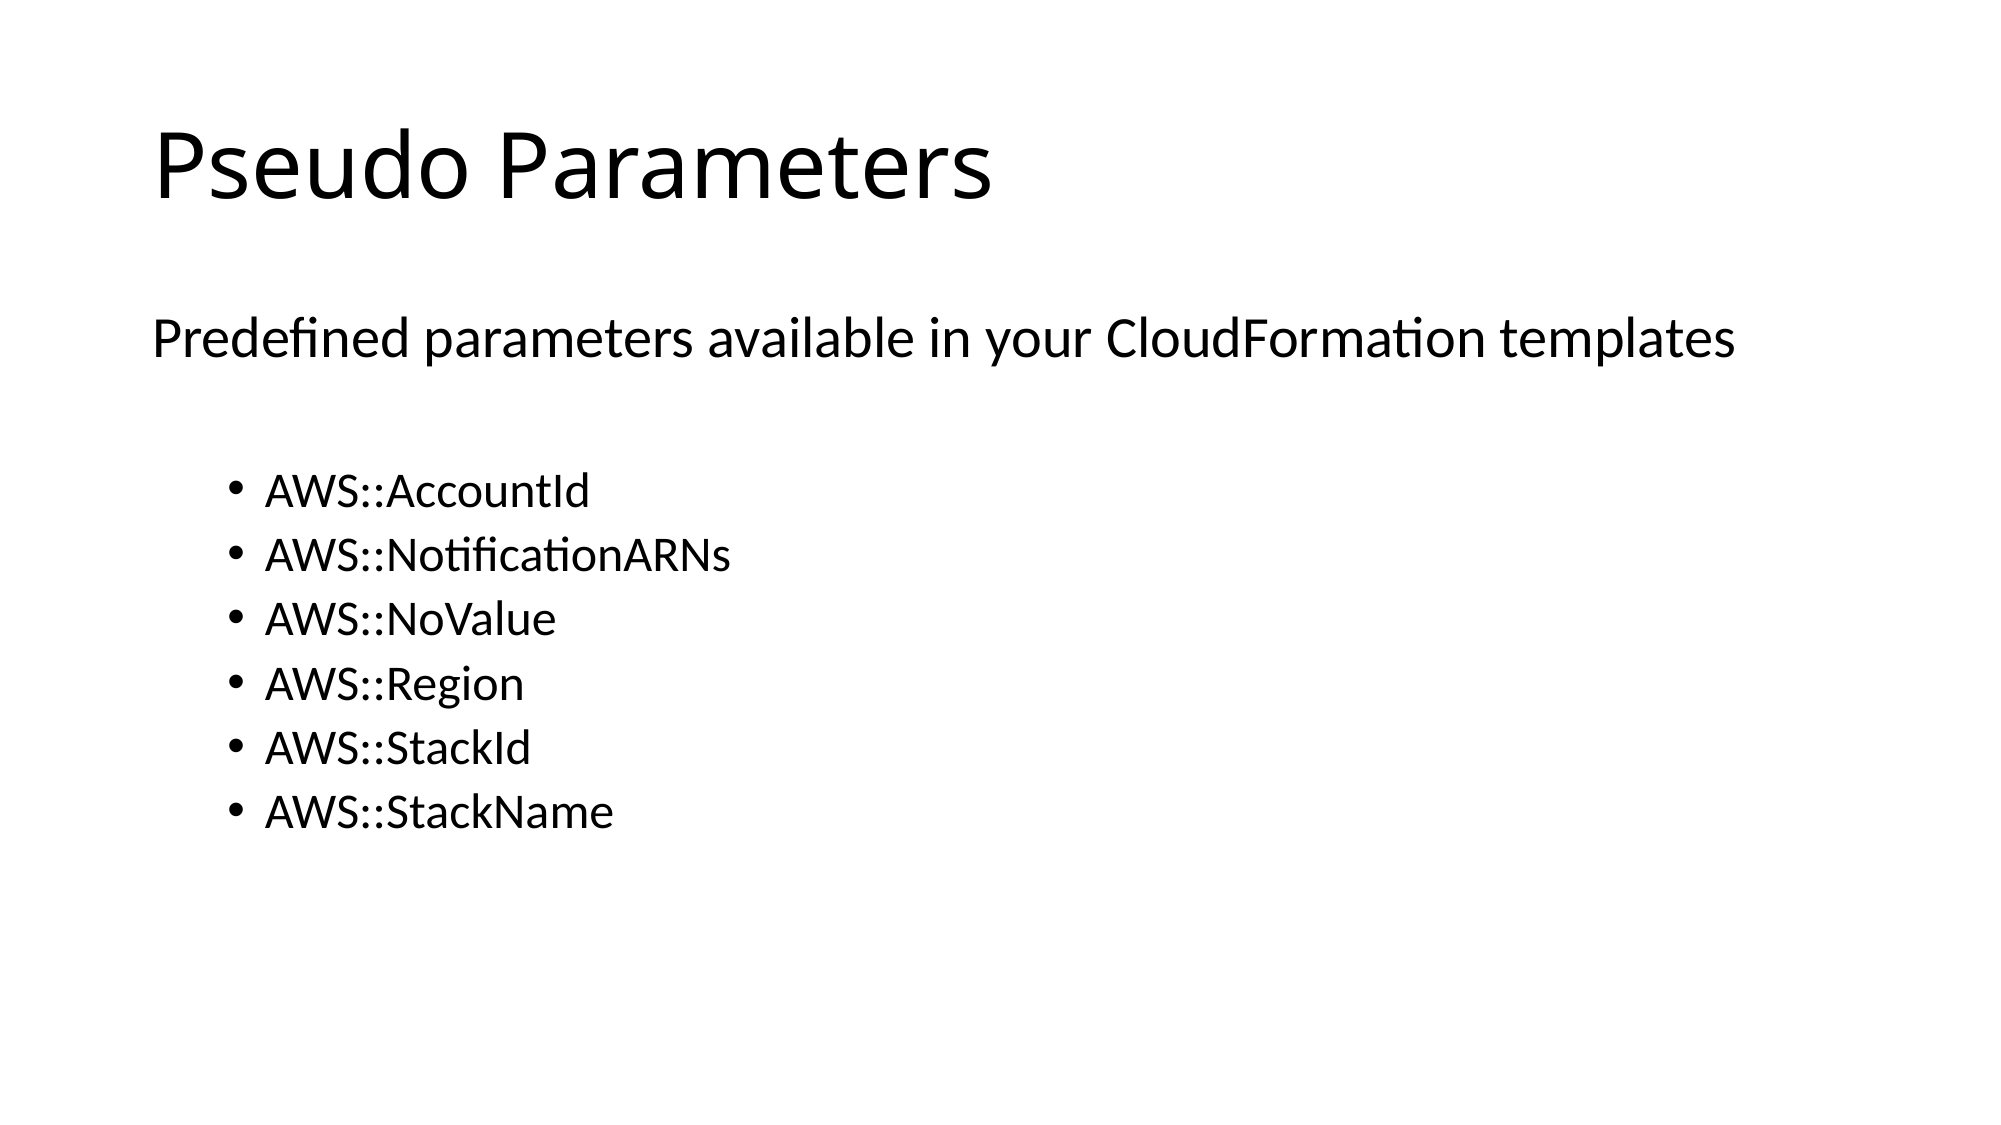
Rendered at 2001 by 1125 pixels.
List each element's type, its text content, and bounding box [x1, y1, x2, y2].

title Pseudo Parameters [137, 59, 1863, 278]
list Predefined parameters available in your CloudFormation templates AWS::AccountId AWS::NotificationARNs AWS::NoValue AWS::Region AWS::StackId AWS::StackName [137, 299, 1863, 1014]
